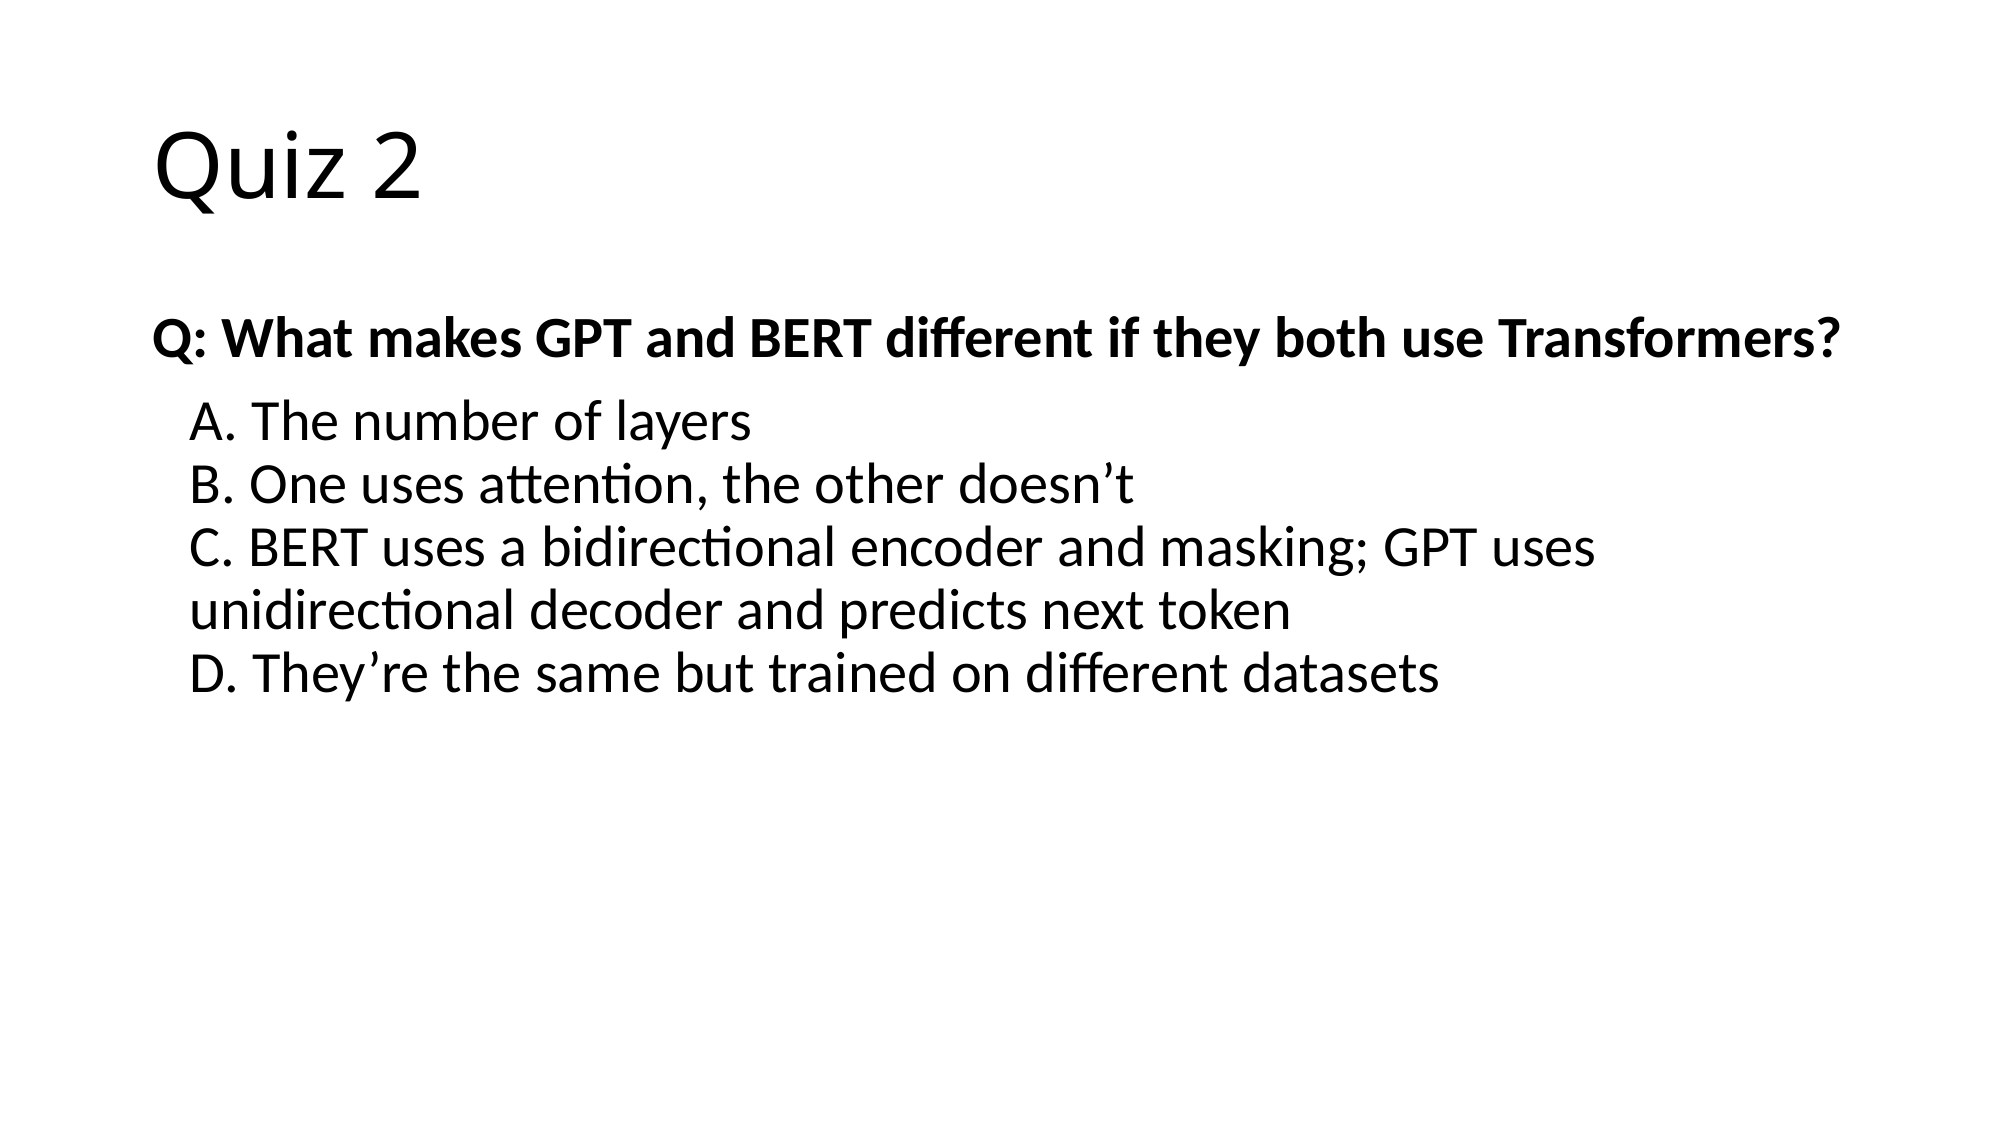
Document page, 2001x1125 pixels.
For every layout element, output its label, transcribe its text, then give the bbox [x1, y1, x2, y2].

title Quiz 2 [137, 59, 1863, 278]
list Q: What makes GPT and BERT different if they both use Transformers? A. The number of layers B. One uses attention, the other doesn’t C. BERT uses a bidirectional encoder and masking; GPT uses unidirectional decoder and predicts next token D. They’re the same but trained on different datasets [137, 299, 1863, 1014]
